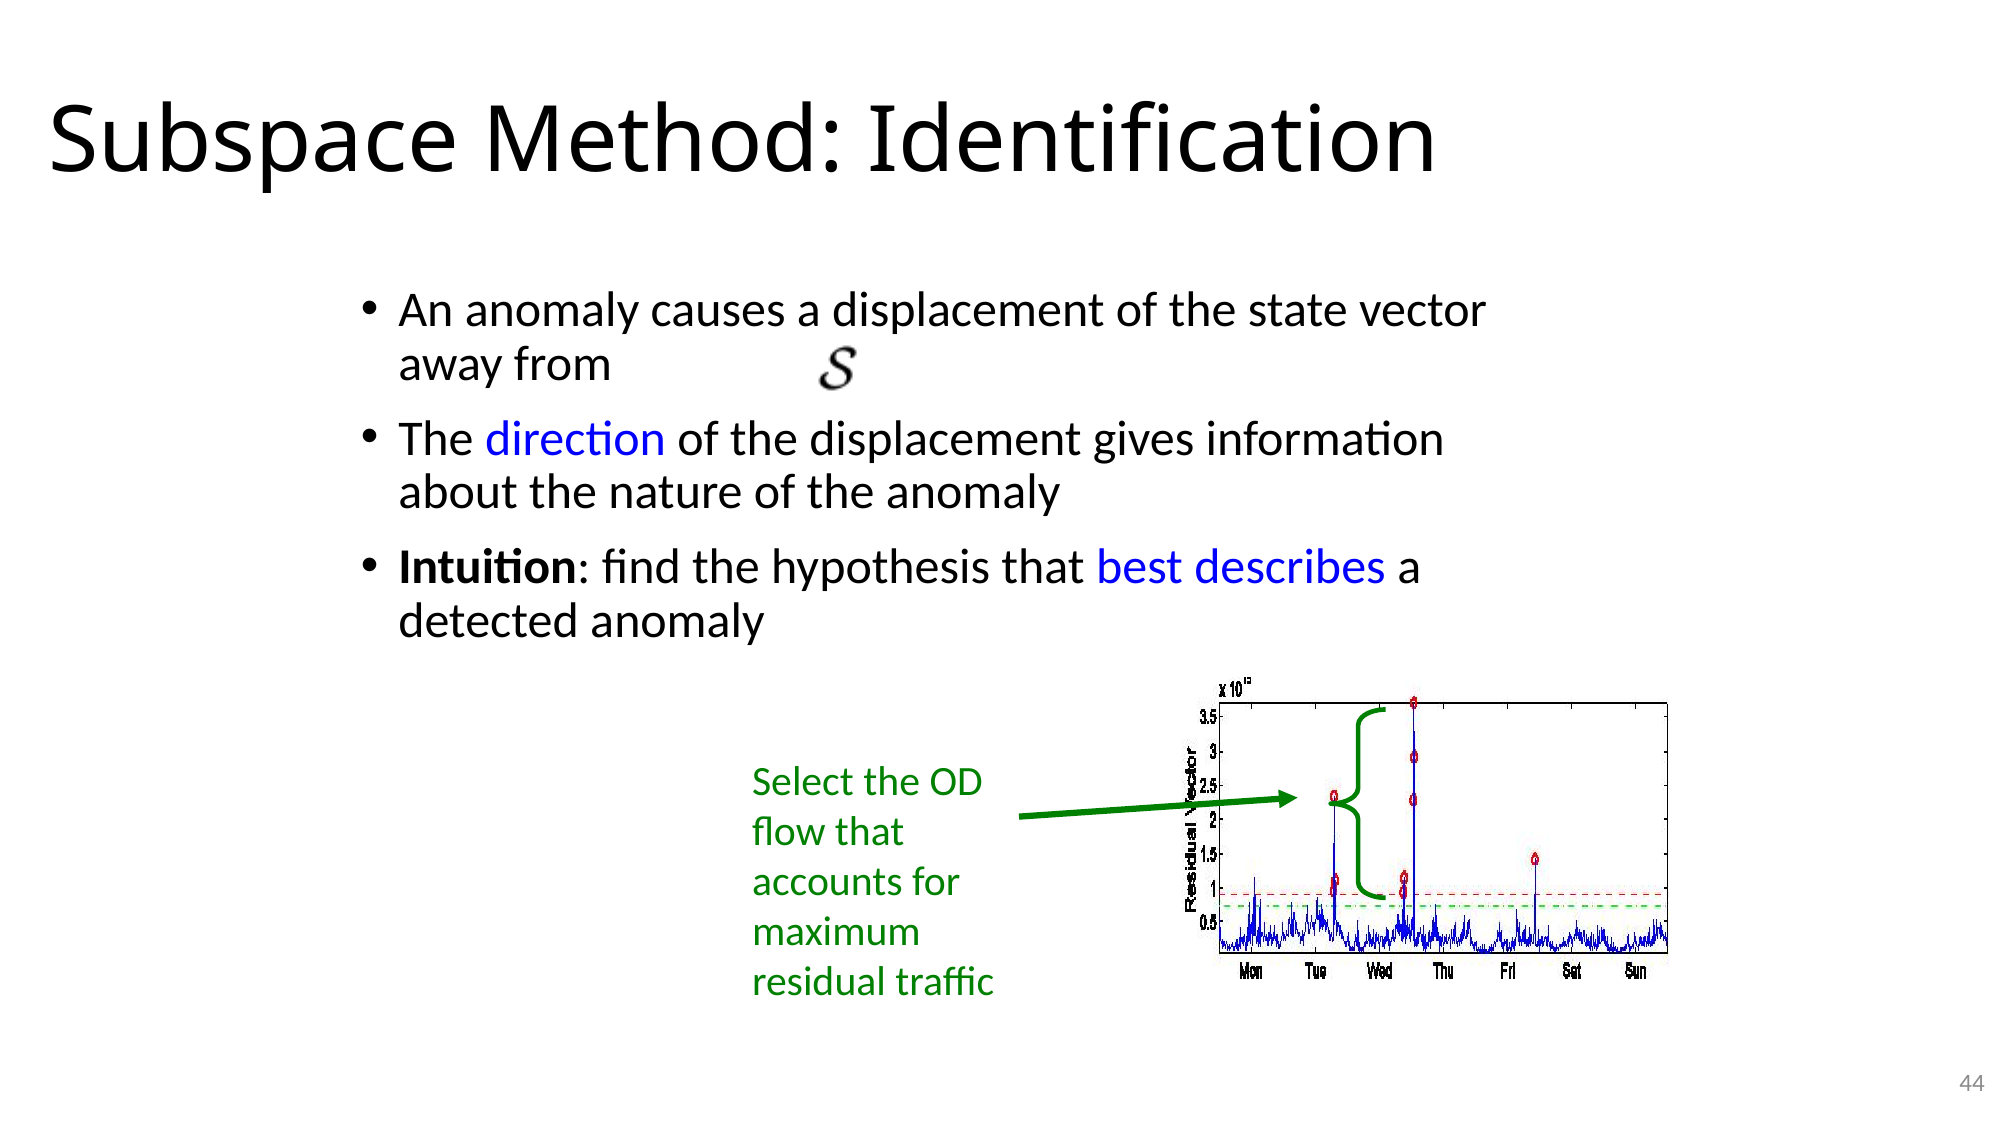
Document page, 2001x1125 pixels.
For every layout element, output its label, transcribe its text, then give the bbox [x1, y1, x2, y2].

slide_number 44 [1533, 1062, 2000, 1100]
title Subspace Method: Identification [33, 47, 1950, 236]
picture [818, 343, 860, 395]
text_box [1156, 276, 1700, 984]
list An anomaly causes a displacement of the state vector away from The direction of the displacement gives information about the nature of the anomaly Intuition: find the hypothesis that best describes a detected anomaly [345, 275, 1573, 1038]
text_box Select the OD flow that accounts for maximum residual traffic [437, 746, 1030, 1012]
